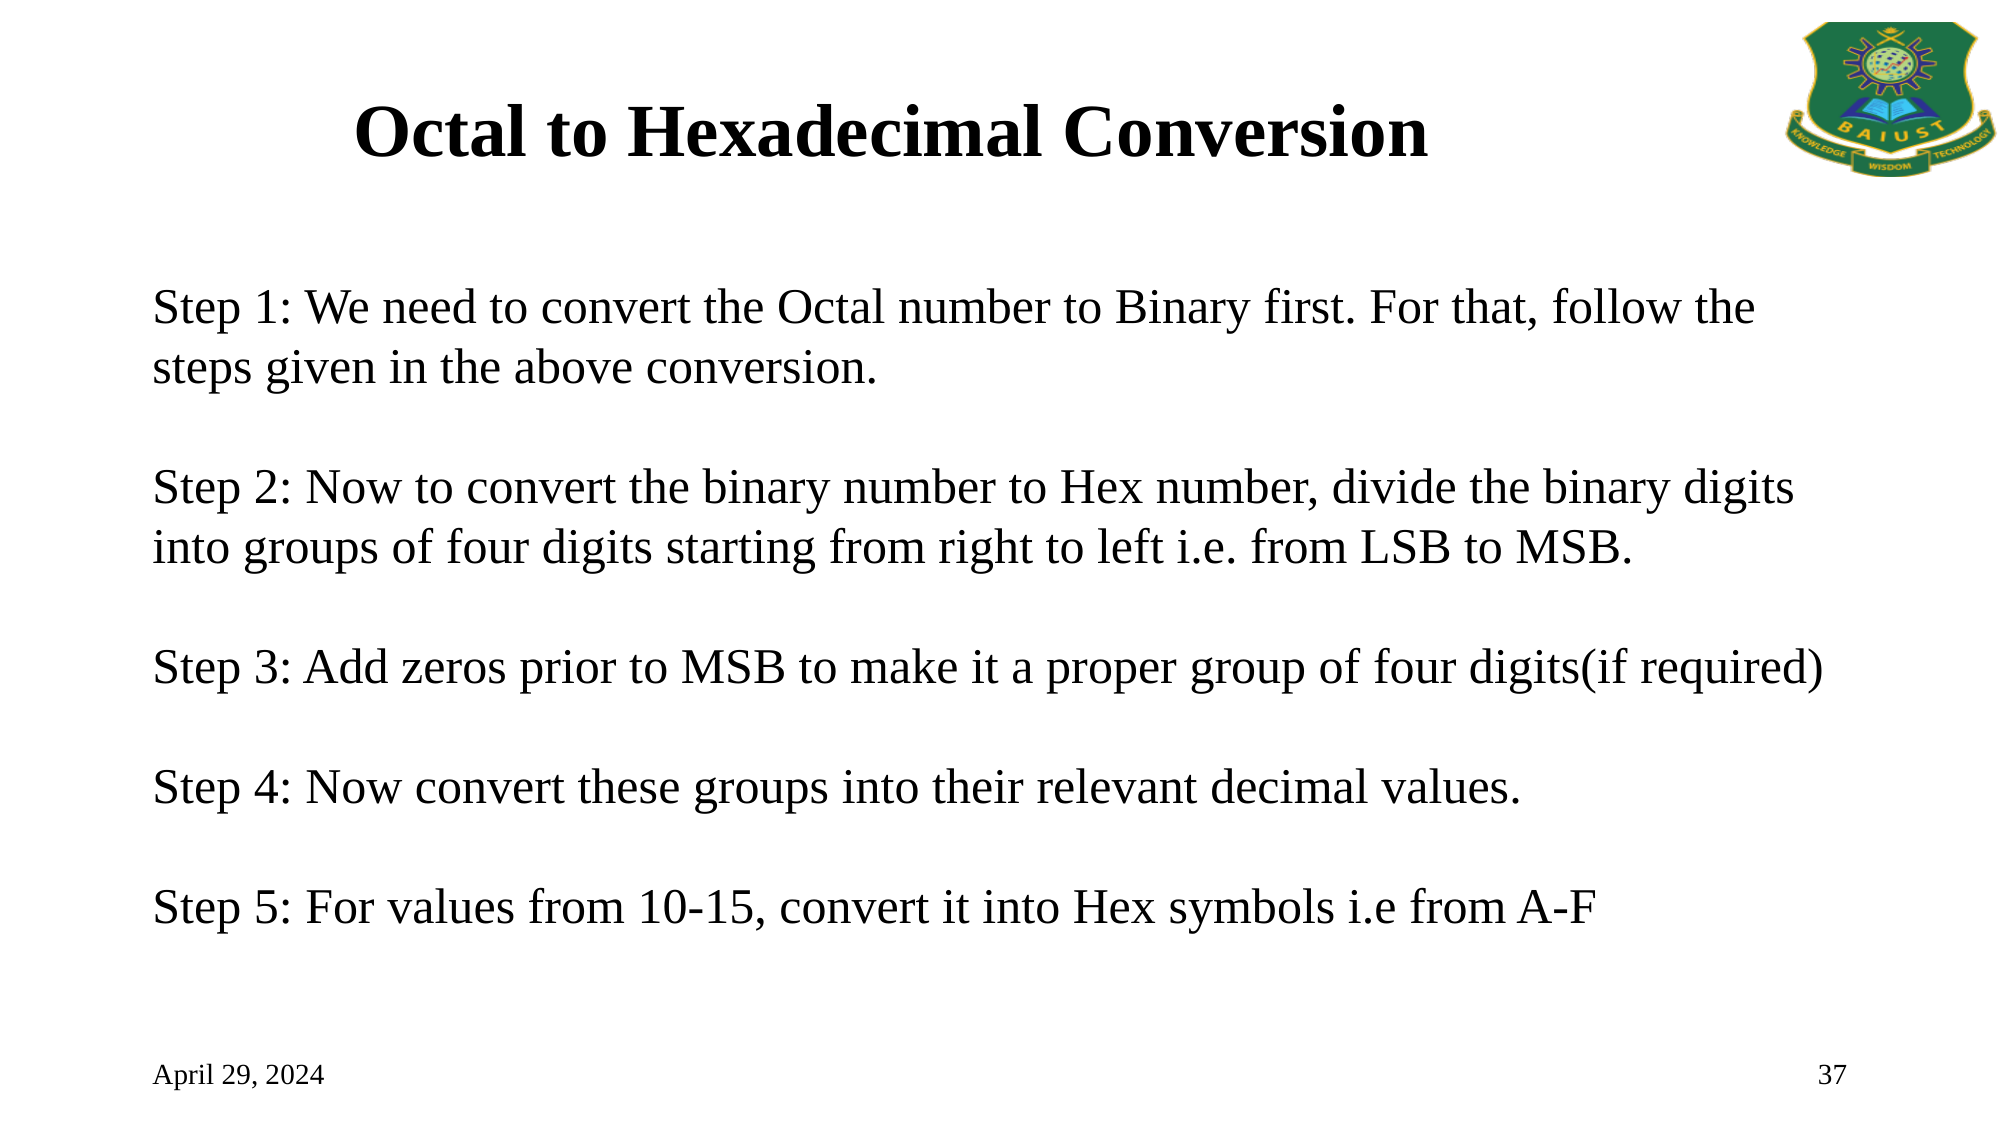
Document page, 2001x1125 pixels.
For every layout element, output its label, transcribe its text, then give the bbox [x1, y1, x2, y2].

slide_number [137, 1042, 588, 1103]
picture [1781, 22, 2000, 177]
text_box Octal to Hexadecimal Conversion [113, 73, 1670, 179]
slide_number 37 [1412, 1042, 1863, 1103]
text_box Step 1: We need to convert the Octal number to Binary first. For that, follow the steps given in the above conversion. Step 2: Now to convert the binary number to Hex number, divide the binary digits into groups of four digits starting from right to left i.e. from LSB to MSB. Step 3: Add zeros prior to MSB to make it a proper group of four digits(if required) Step 4: Now convert these groups into their relevant decimal values. Step 5: For values from 10-15, convert it into Hex symbols i.e from A-F [137, 266, 1873, 942]
